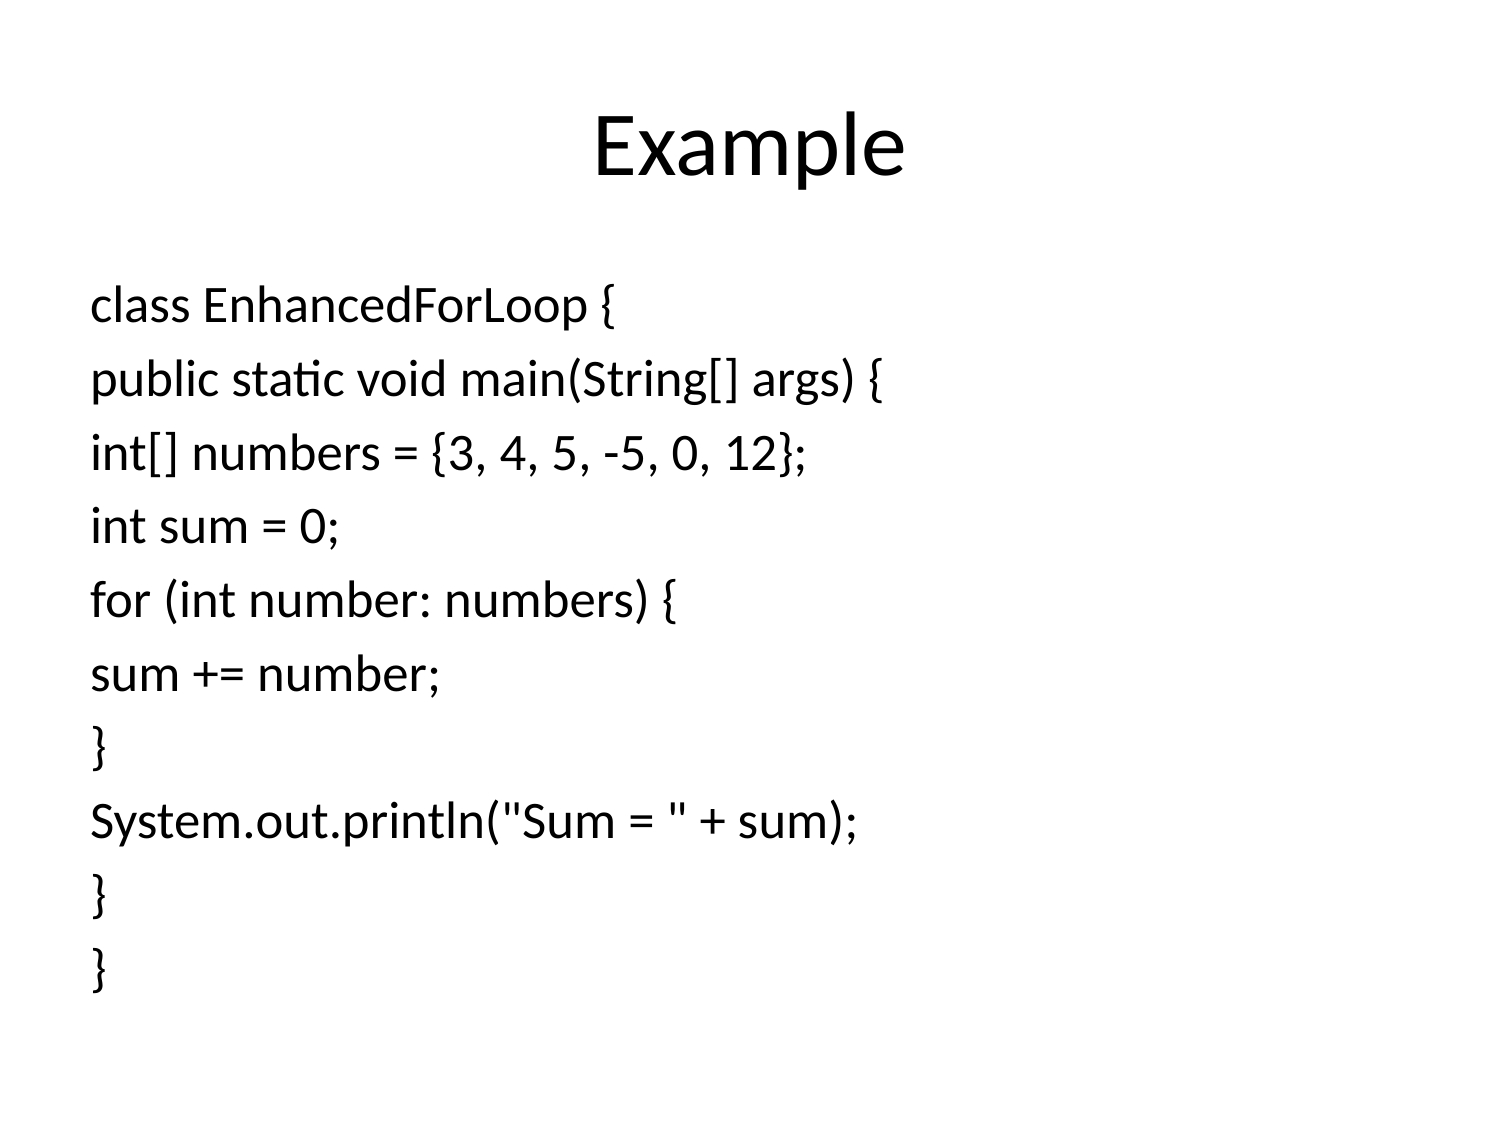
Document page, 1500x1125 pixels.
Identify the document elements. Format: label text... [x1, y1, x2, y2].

list class EnhancedForLoop { public static void main(String[] args) { int[] numbers = {3, 4, 5, -5, 0, 12}; int sum = 0; for (int number: numbers) { sum += number; } System.out.println("Sum = " + sum); } } [75, 262, 1425, 1005]
title Example [75, 45, 1425, 233]
